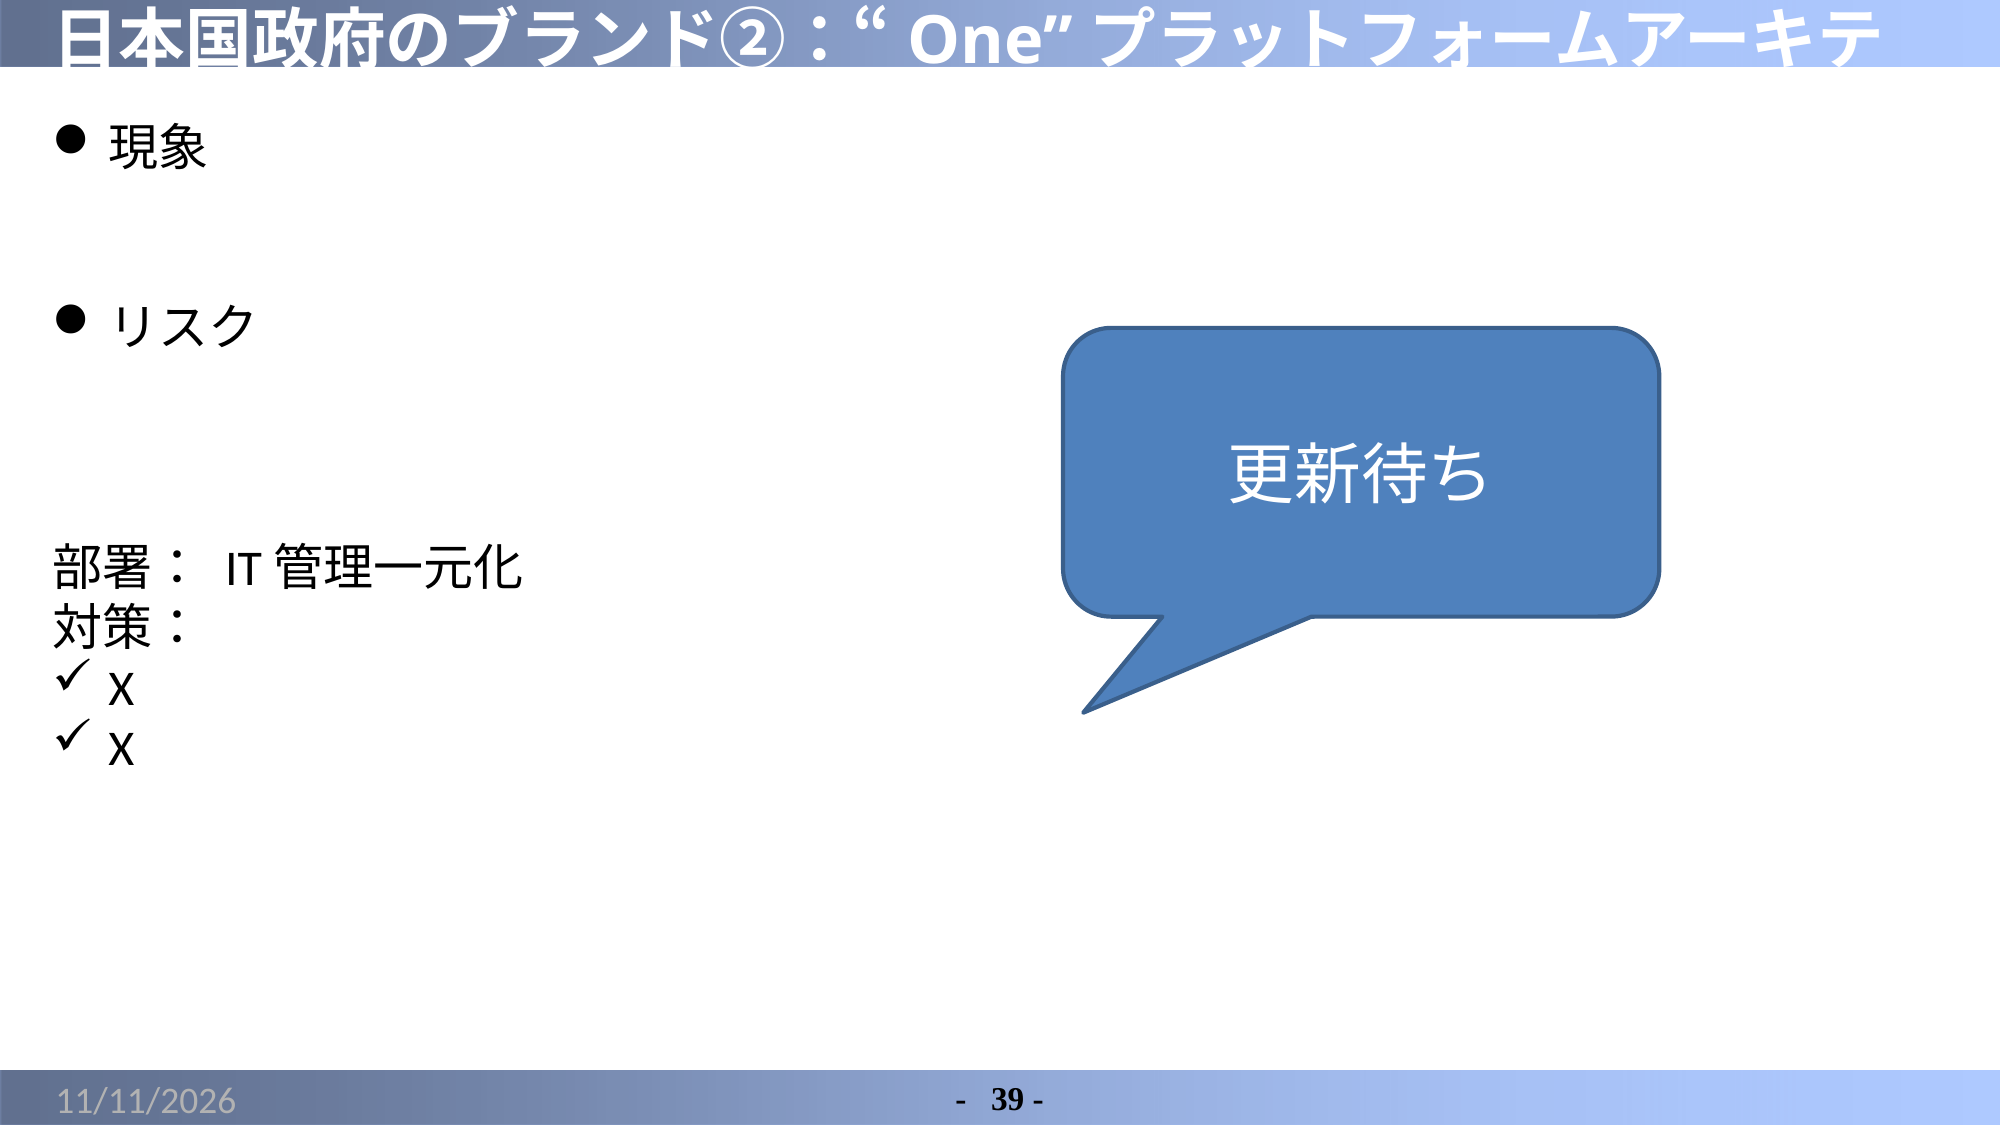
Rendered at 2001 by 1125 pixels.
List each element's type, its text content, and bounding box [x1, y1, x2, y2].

list 現象 リスク 部署： IT管理一元化 対策： X X [52, 115, 1946, 782]
text_box 更新待ち [1060, 325, 1662, 715]
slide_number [55, 1076, 516, 1122]
title 日本国政府のブランド②：“One”プラットフォームアーキテクチャ [52, 0, 1946, 78]
slide_number - 39 - [934, 1078, 1063, 1117]
